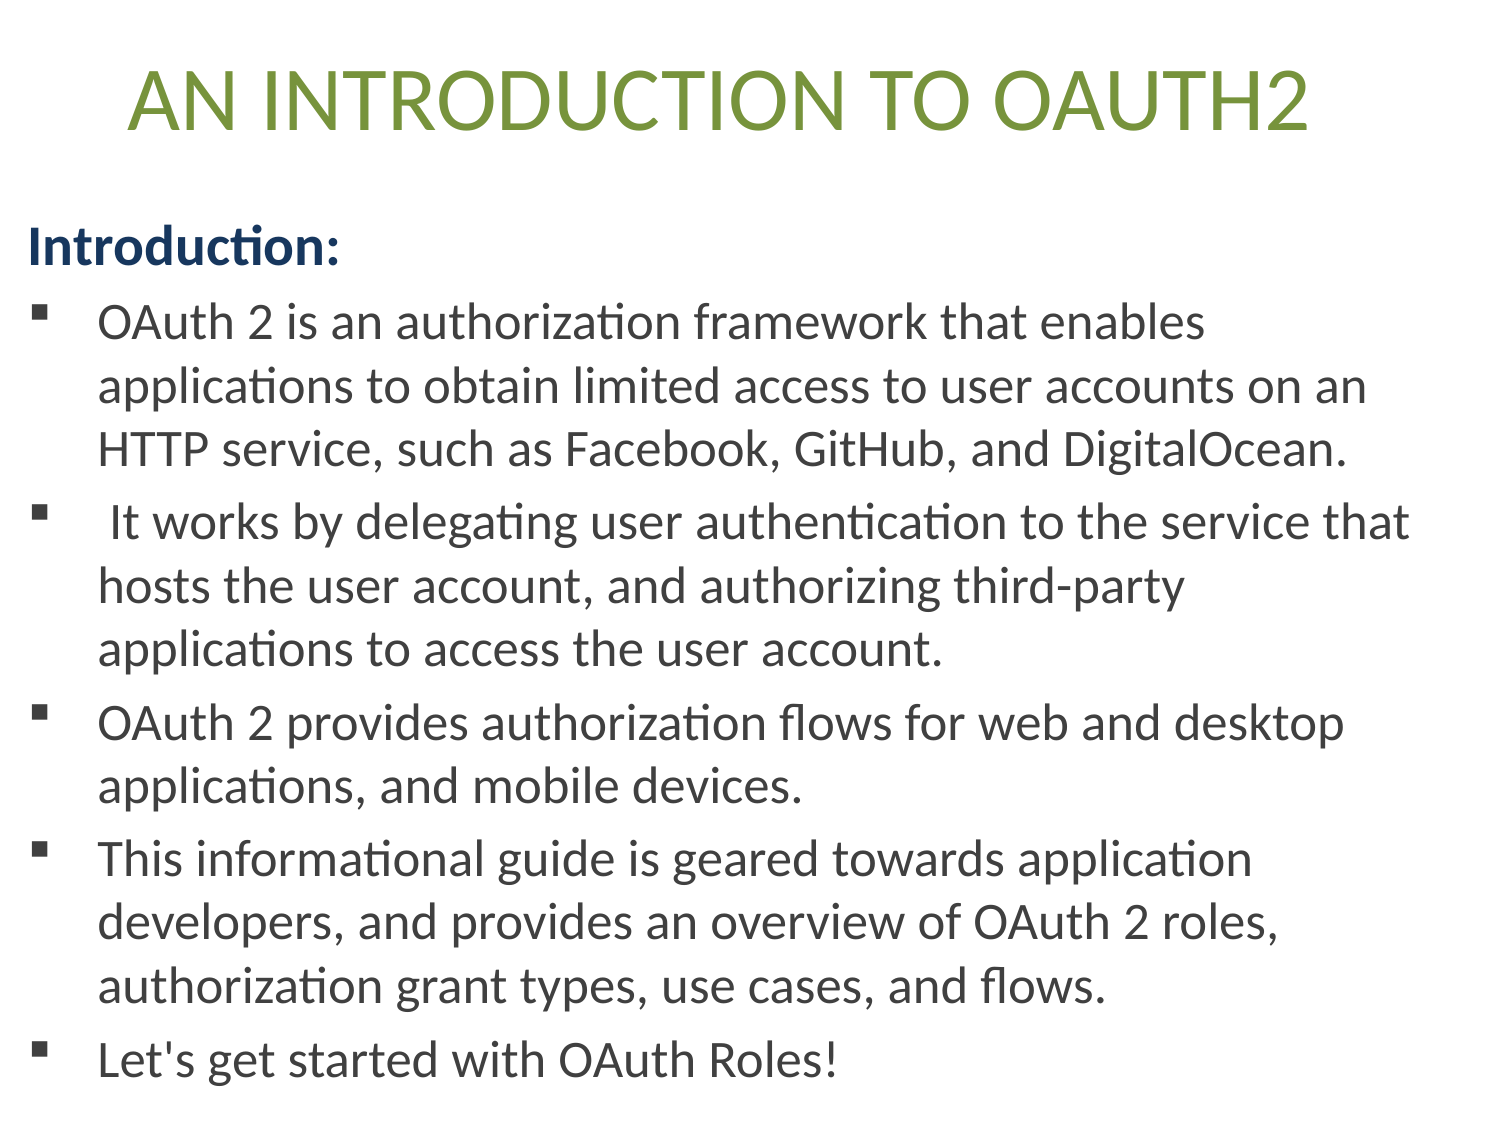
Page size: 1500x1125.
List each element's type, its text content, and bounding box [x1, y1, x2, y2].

subtitle Introduction: OAuth 2 is an authorization framework that enables applications to obtain limited access to user accounts on an HTTP service, such as Facebook, GitHub, and DigitalOcean. It works by delegating user authentication to the service that hosts the user account, and authorizing third-party applications to access the user account. OAuth 2 provides authorization flows for web and desktop applications, and mobile devices. This informational guide is geared towards application developers, and provides an overview of OAuth 2 roles, authorization grant types, use cases, and flows. Let's get started with OAuth Roles! [12, 200, 1463, 1100]
title AN INTRODUCTION TO OAUTH2 [112, 0, 1388, 188]
